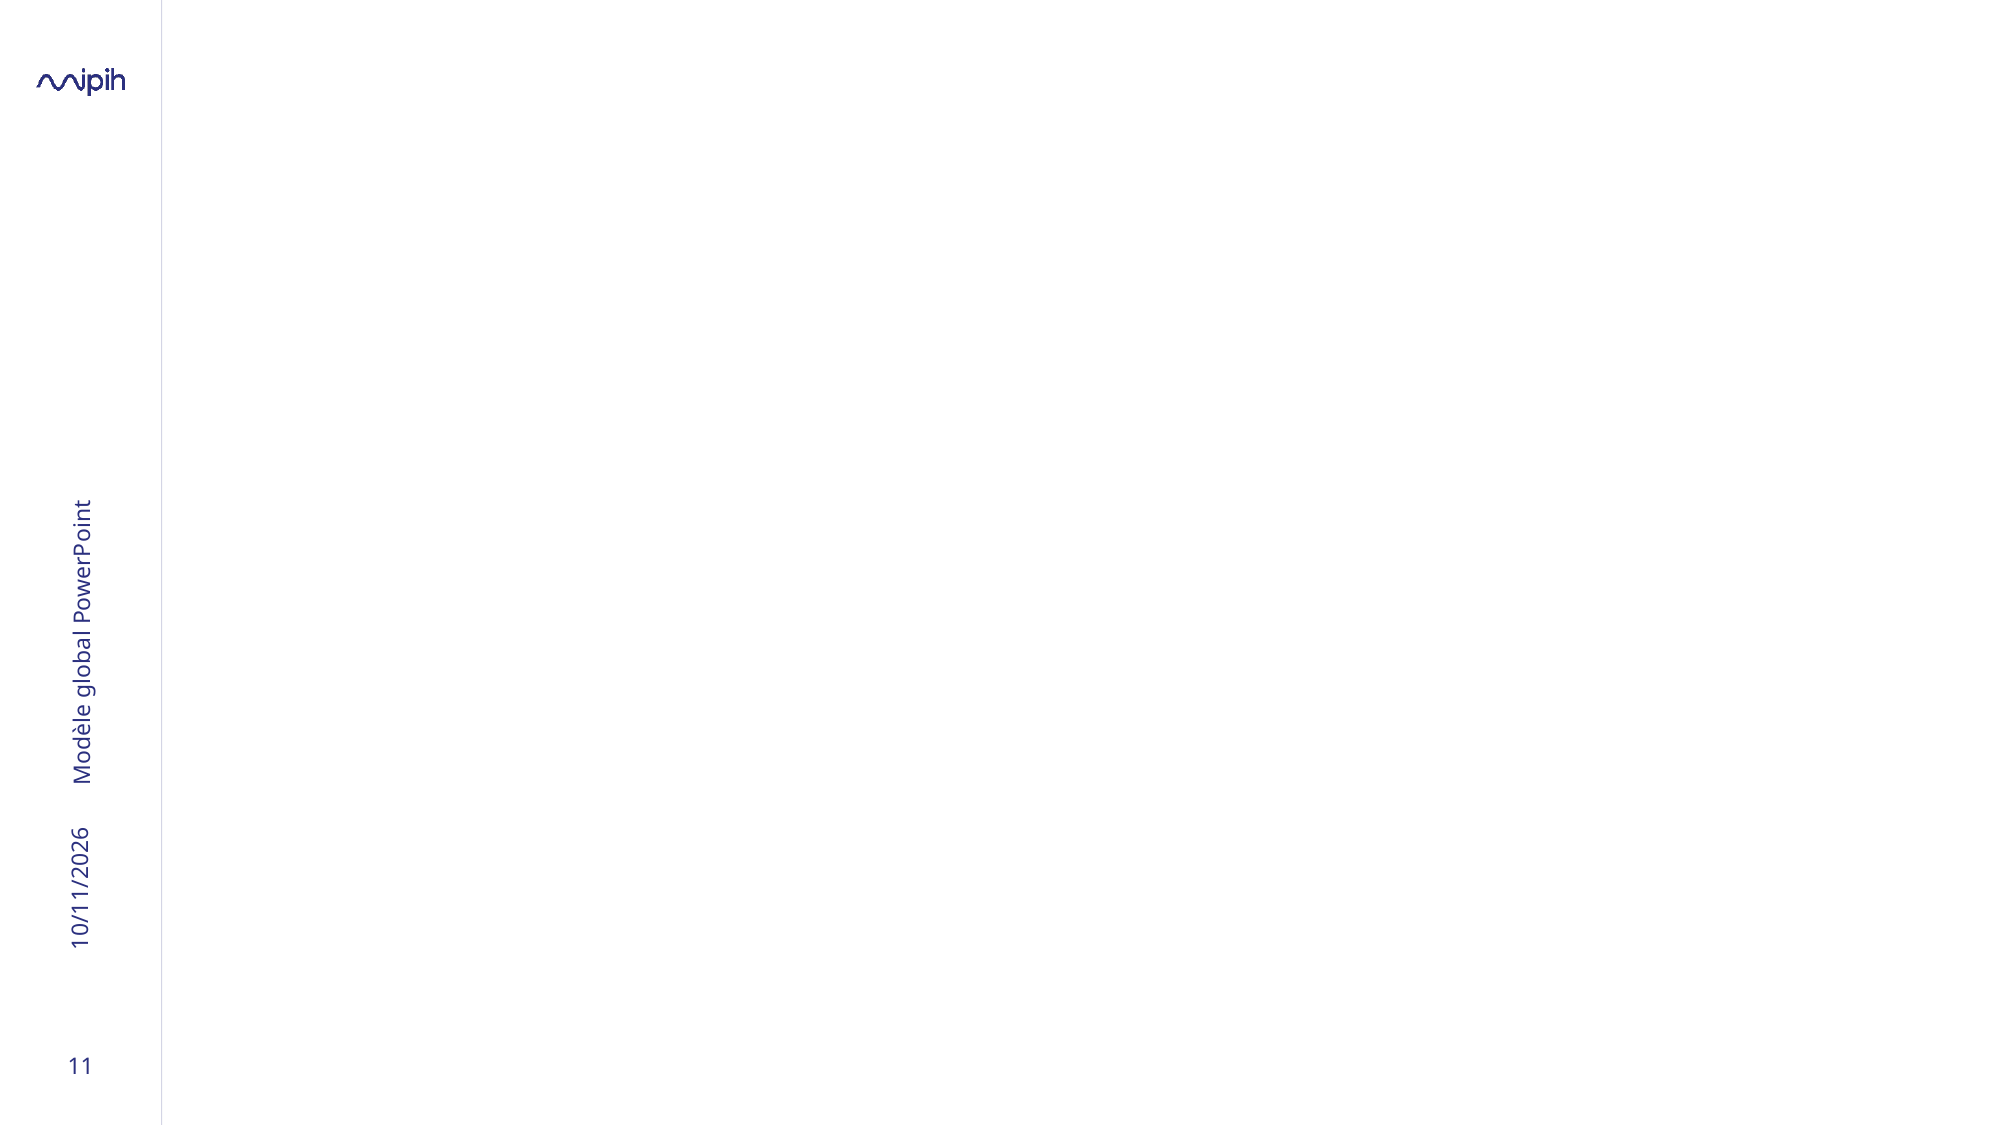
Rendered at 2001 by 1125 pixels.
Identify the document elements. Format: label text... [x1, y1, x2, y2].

picture [36, 68, 125, 96]
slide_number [58, 806, 104, 951]
footer Modèle global PowerPoint [58, 150, 104, 792]
